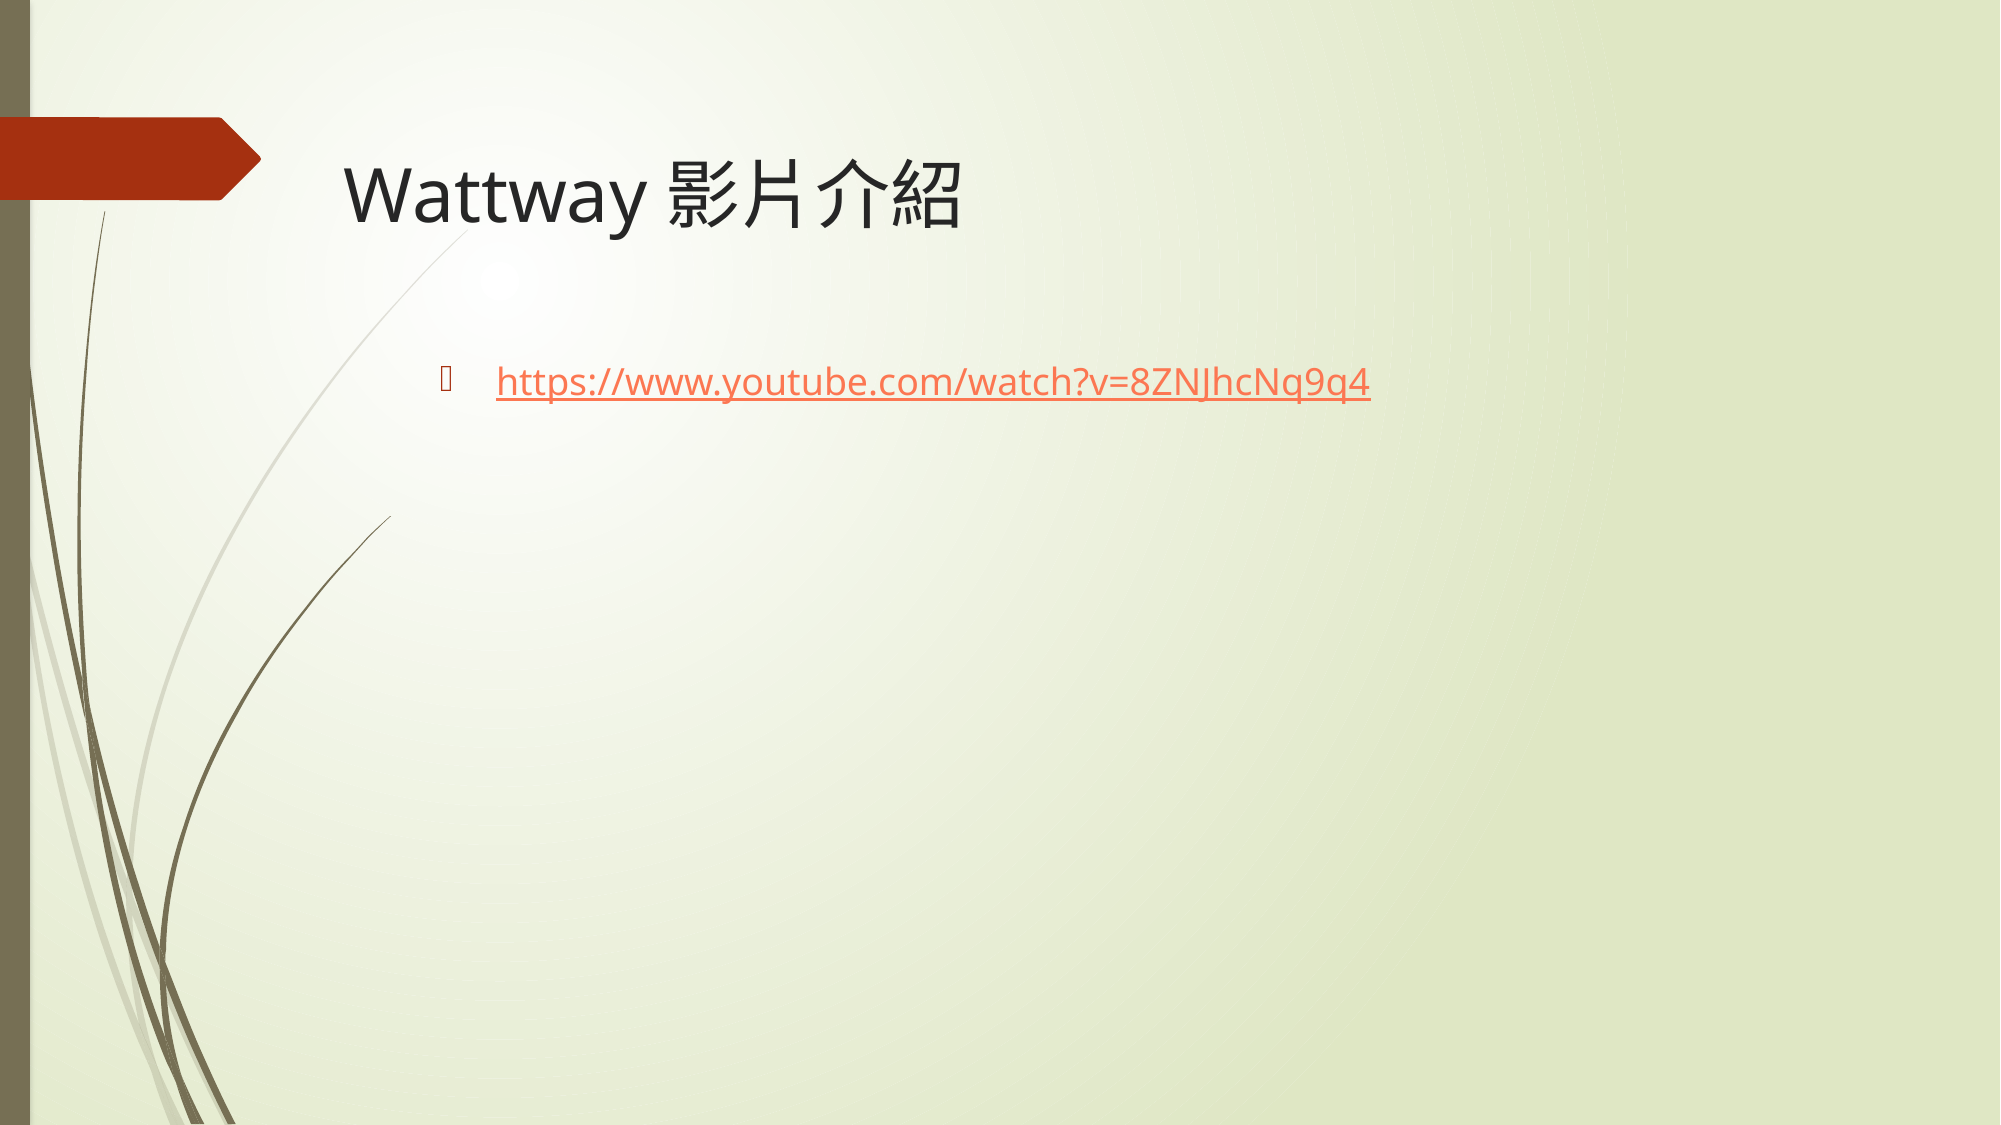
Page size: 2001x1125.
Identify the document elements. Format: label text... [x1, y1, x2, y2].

title Wattway影片介紹 [328, 139, 1791, 350]
list https://www.youtube.com/watch?v=8ZNJhcNq9q4 [424, 350, 1888, 970]
